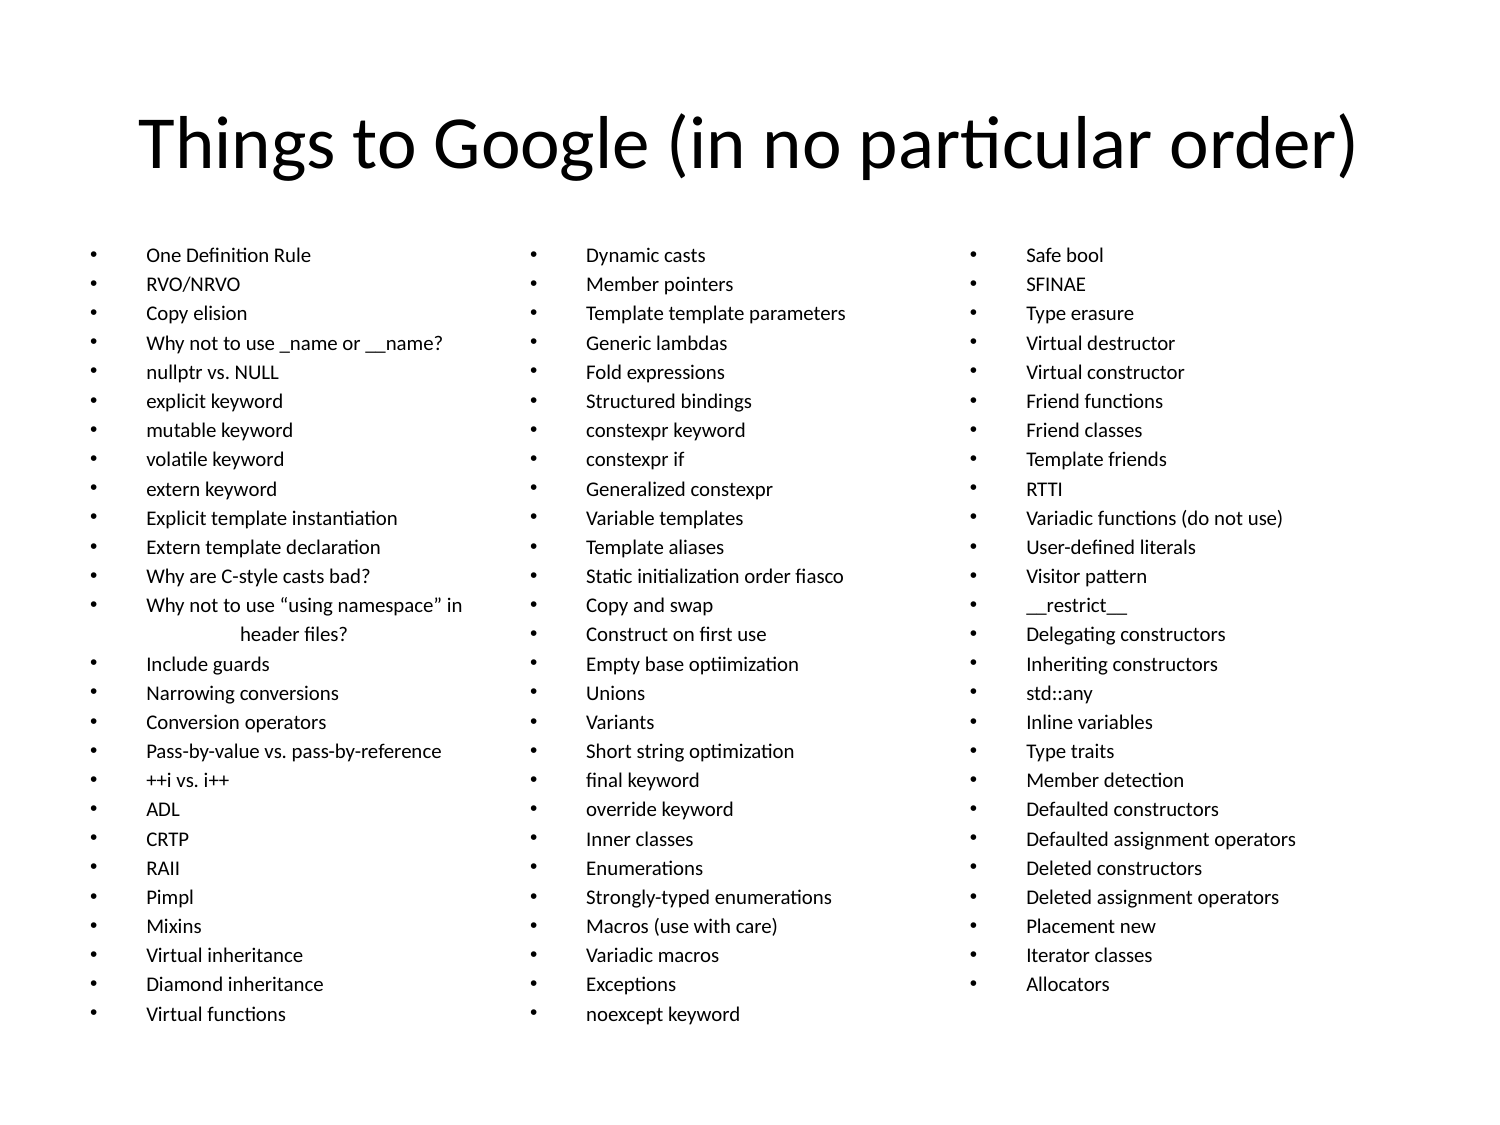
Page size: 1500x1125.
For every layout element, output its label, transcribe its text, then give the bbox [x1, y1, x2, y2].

title Things to Google (in no particular order) [75, 45, 1425, 233]
list One Definition Rule RVO/NRVO Copy elision Why not to use _name or __name? nullptr vs. NULL explicit keyword mutable keyword volatile keyword extern keyword Explicit template instantiation Extern template declaration Why are C-style casts bad? Why not to use “using namespace” in header files? Include guards Narrowing conversions Conversion operators Pass-by-value vs. pass-by-reference ++i vs. i++ ADL CRTP RAII Pimpl Mixins Virtual inheritance Diamond inheritance Virtual functions Dynamic casts Member pointers Template template parameters Generic lambdas Fold expressions Structured bindings constexpr keyword constexpr if Generalized constexpr Variable templates Template aliases Static initialization order fiasco Copy and swap Construct on first use Empty base optiimization Unions Variants Short string optimization final keyword override keyword Inner classes Enumerations Strongly-typed enumerations Macros (use with care) Variadic macros Exceptions noexcept keyword Safe bool SFINAE Type erasure Virtual destructor Virtual constructor Friend functions Friend classes Template friends RTTI Variadic functions (do not use) User-defined literals Visitor pattern __restrict__ Delegating constructors Inheriting constructors std::any Inline variables Type traits Member detection Defaulted constructors Defaulted assignment operators Deleted constructors Deleted assignment operators Placement new Iterator classes Allocators [75, 234, 1425, 1056]
